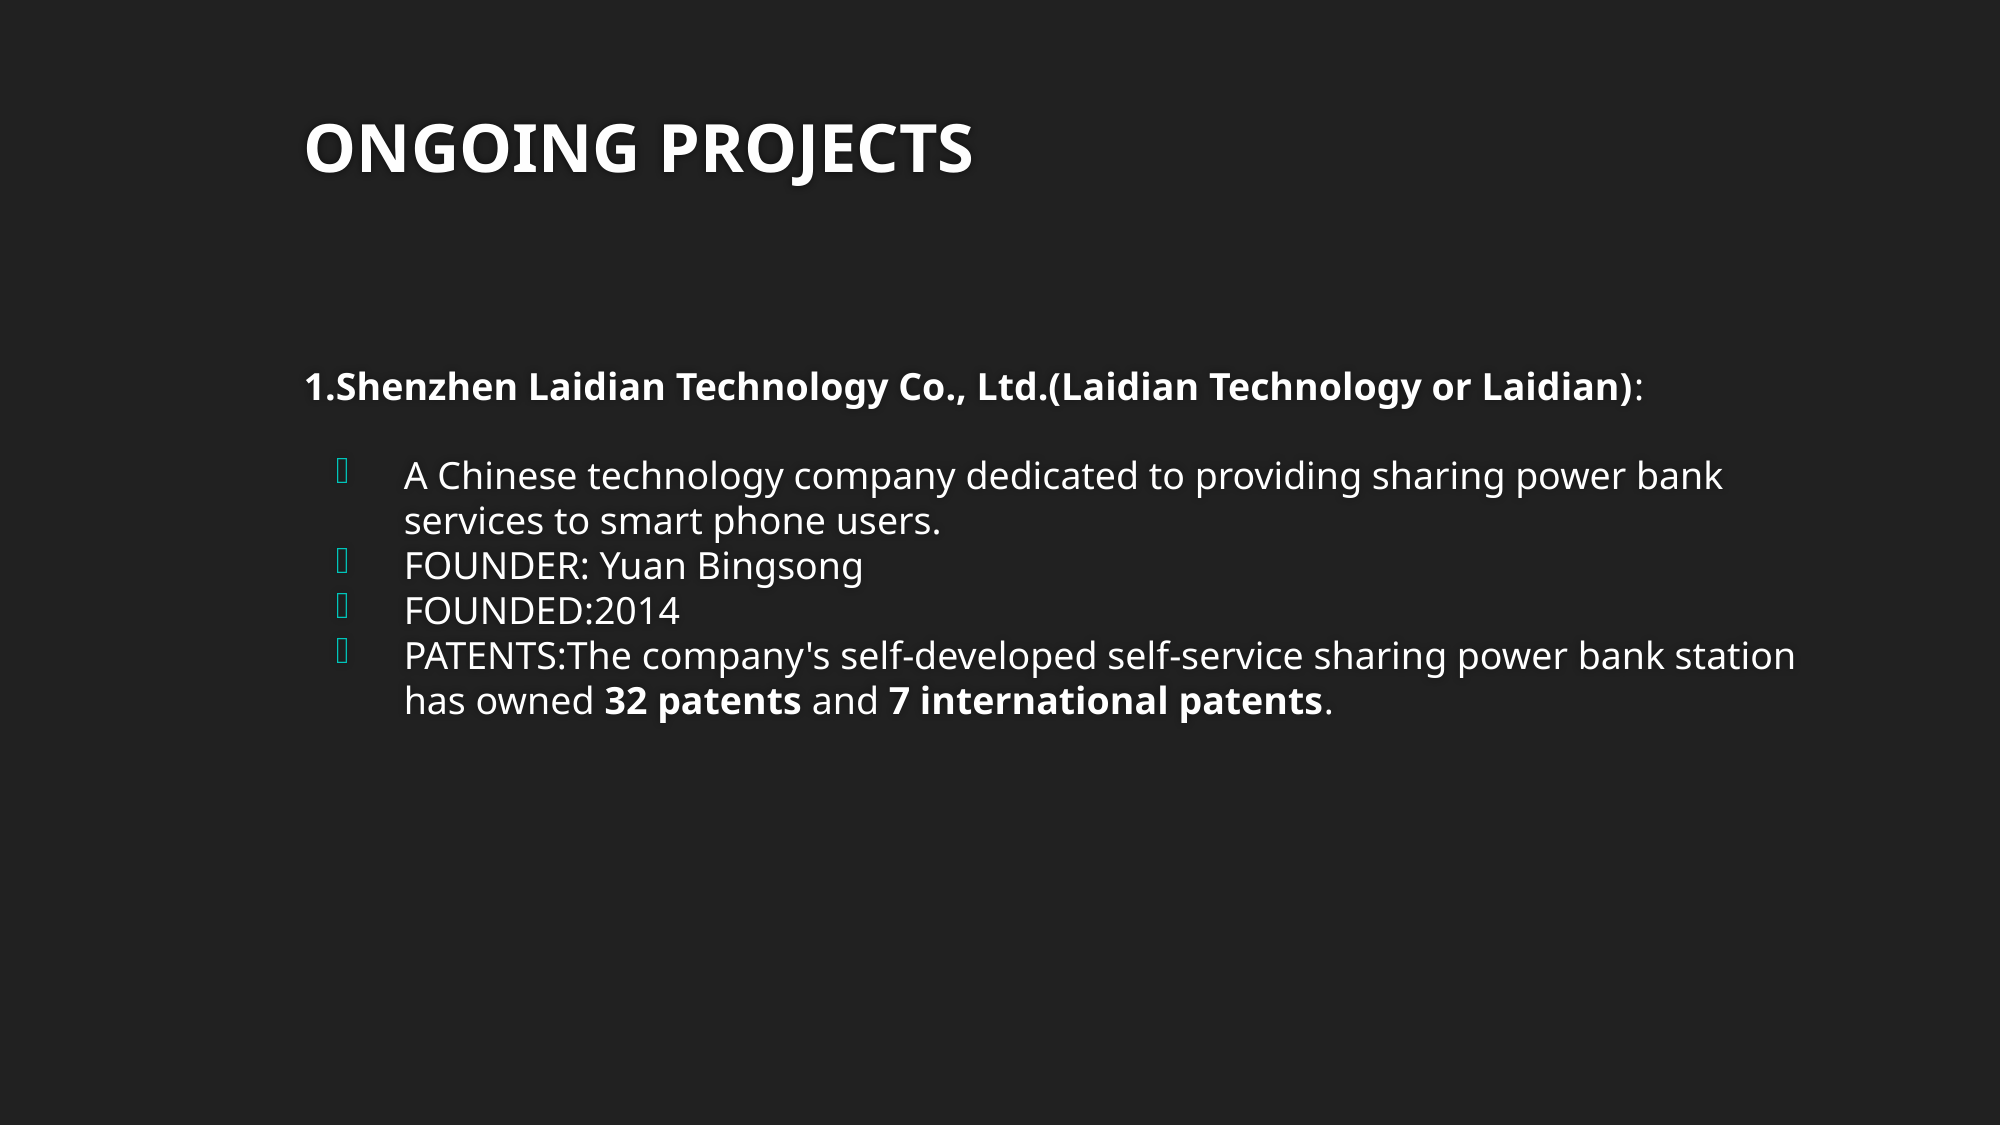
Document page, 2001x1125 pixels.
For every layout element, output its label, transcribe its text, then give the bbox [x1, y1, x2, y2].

title ONGOING PROJECTS [283, 86, 1824, 287]
list 1.Shenzhen Laidian Technology Co., Ltd.(Laidian Technology or Laidian): A Chinese technology company dedicated to providing sharing power bank services to smart phone users. FOUNDER: Yuan Bingsong FOUNDED:2014 PATENTS:The company's self-developed self-service sharing power bank station has owned 32 patents and 7 international patents. [283, 342, 1824, 980]
